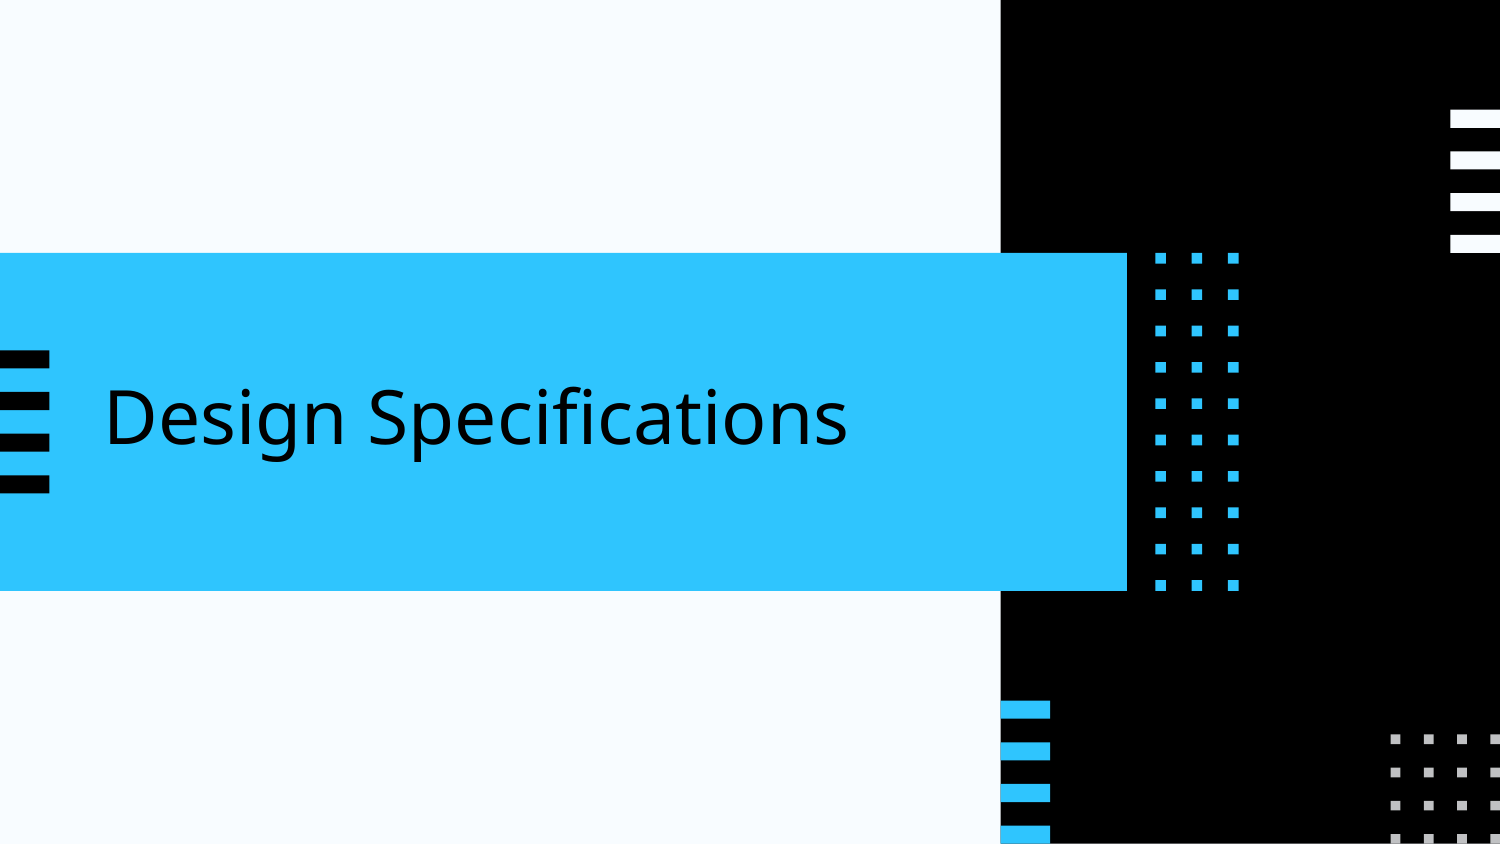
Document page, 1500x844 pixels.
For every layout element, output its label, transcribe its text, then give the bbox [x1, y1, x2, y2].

title Design Specifications [103, 382, 1006, 462]
